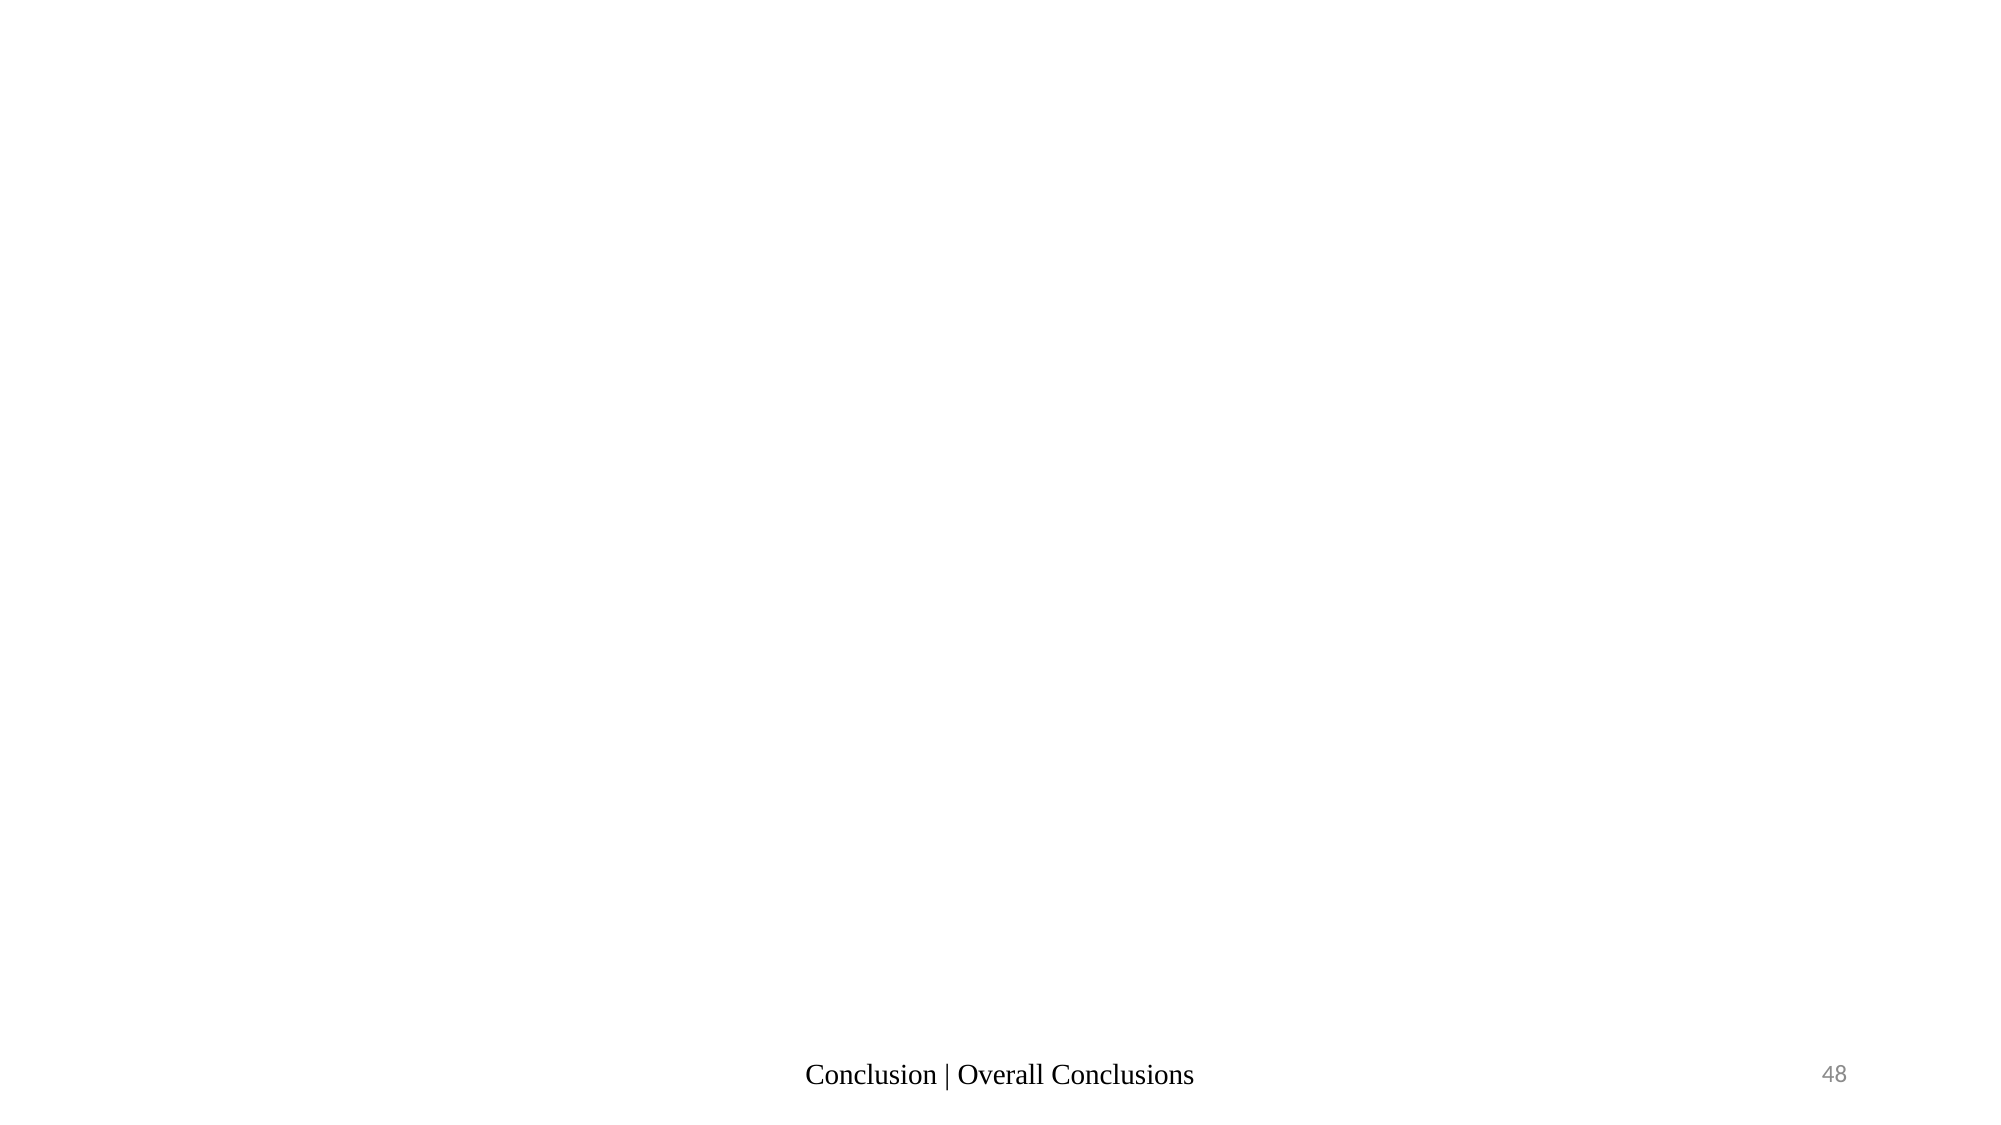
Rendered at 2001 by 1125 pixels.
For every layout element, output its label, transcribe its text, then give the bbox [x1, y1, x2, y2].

footer Conclusion | Overall Conclusions [662, 1042, 1338, 1103]
slide_number 48 [1412, 1042, 1863, 1103]
